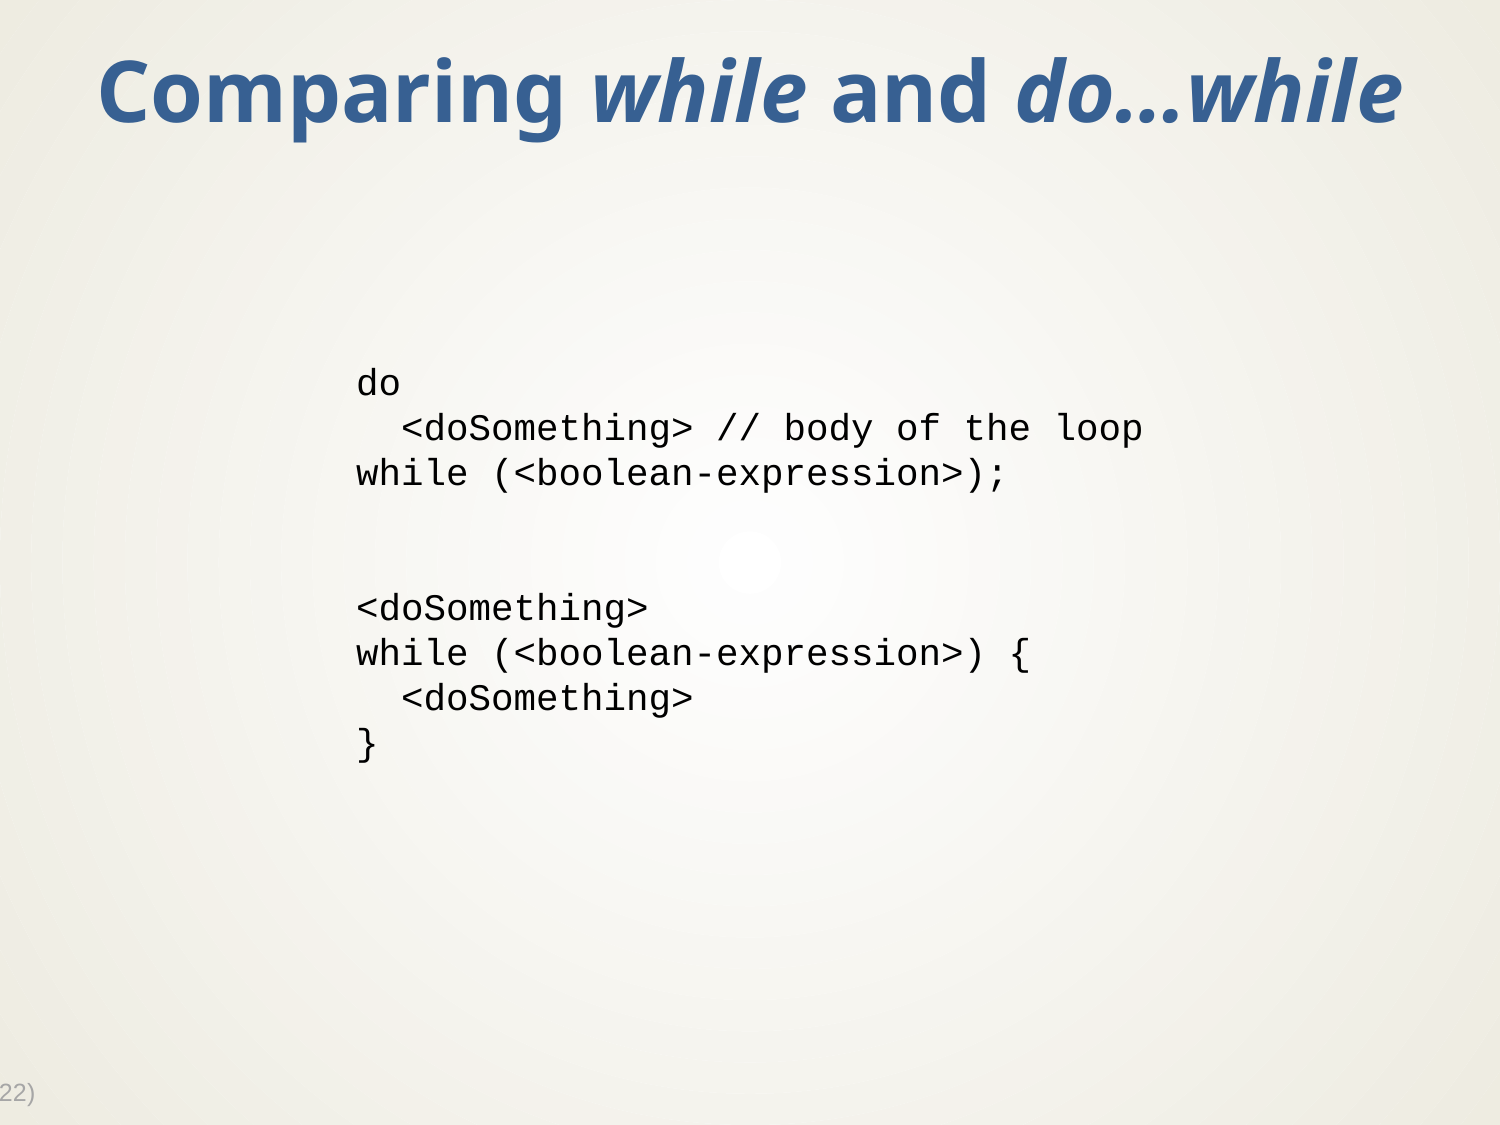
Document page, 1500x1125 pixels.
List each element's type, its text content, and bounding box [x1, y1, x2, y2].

title Comparing while and do…while [0, 24, 1500, 166]
text_box do <doSomething> // body of the loop while (<boolean-expression>); <doSomething> while (<boolean-expression>) { <doSomething> } [341, 350, 1159, 771]
